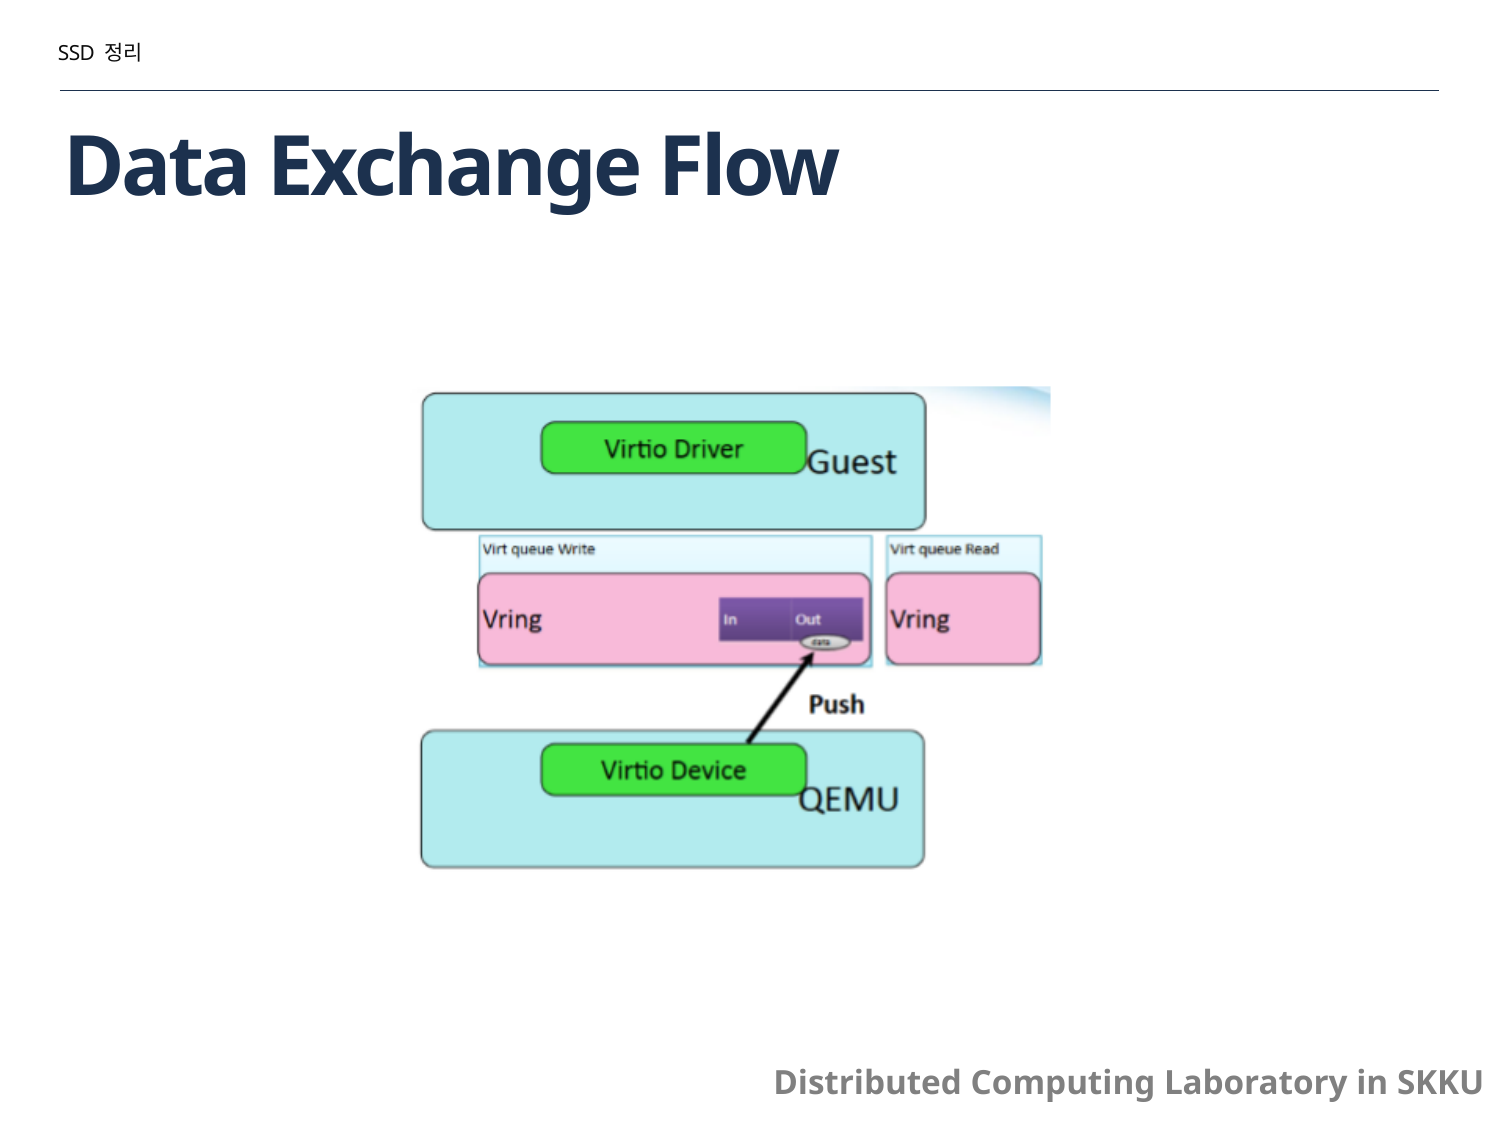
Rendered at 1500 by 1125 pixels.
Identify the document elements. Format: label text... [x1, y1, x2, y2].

picture [410, 384, 1054, 880]
title Data Exchange Flow [48, 114, 1476, 211]
text_box Distributed Computing Laboratory in SKKU [758, 1053, 1500, 1116]
text_box SSD 정리 [43, 32, 483, 72]
